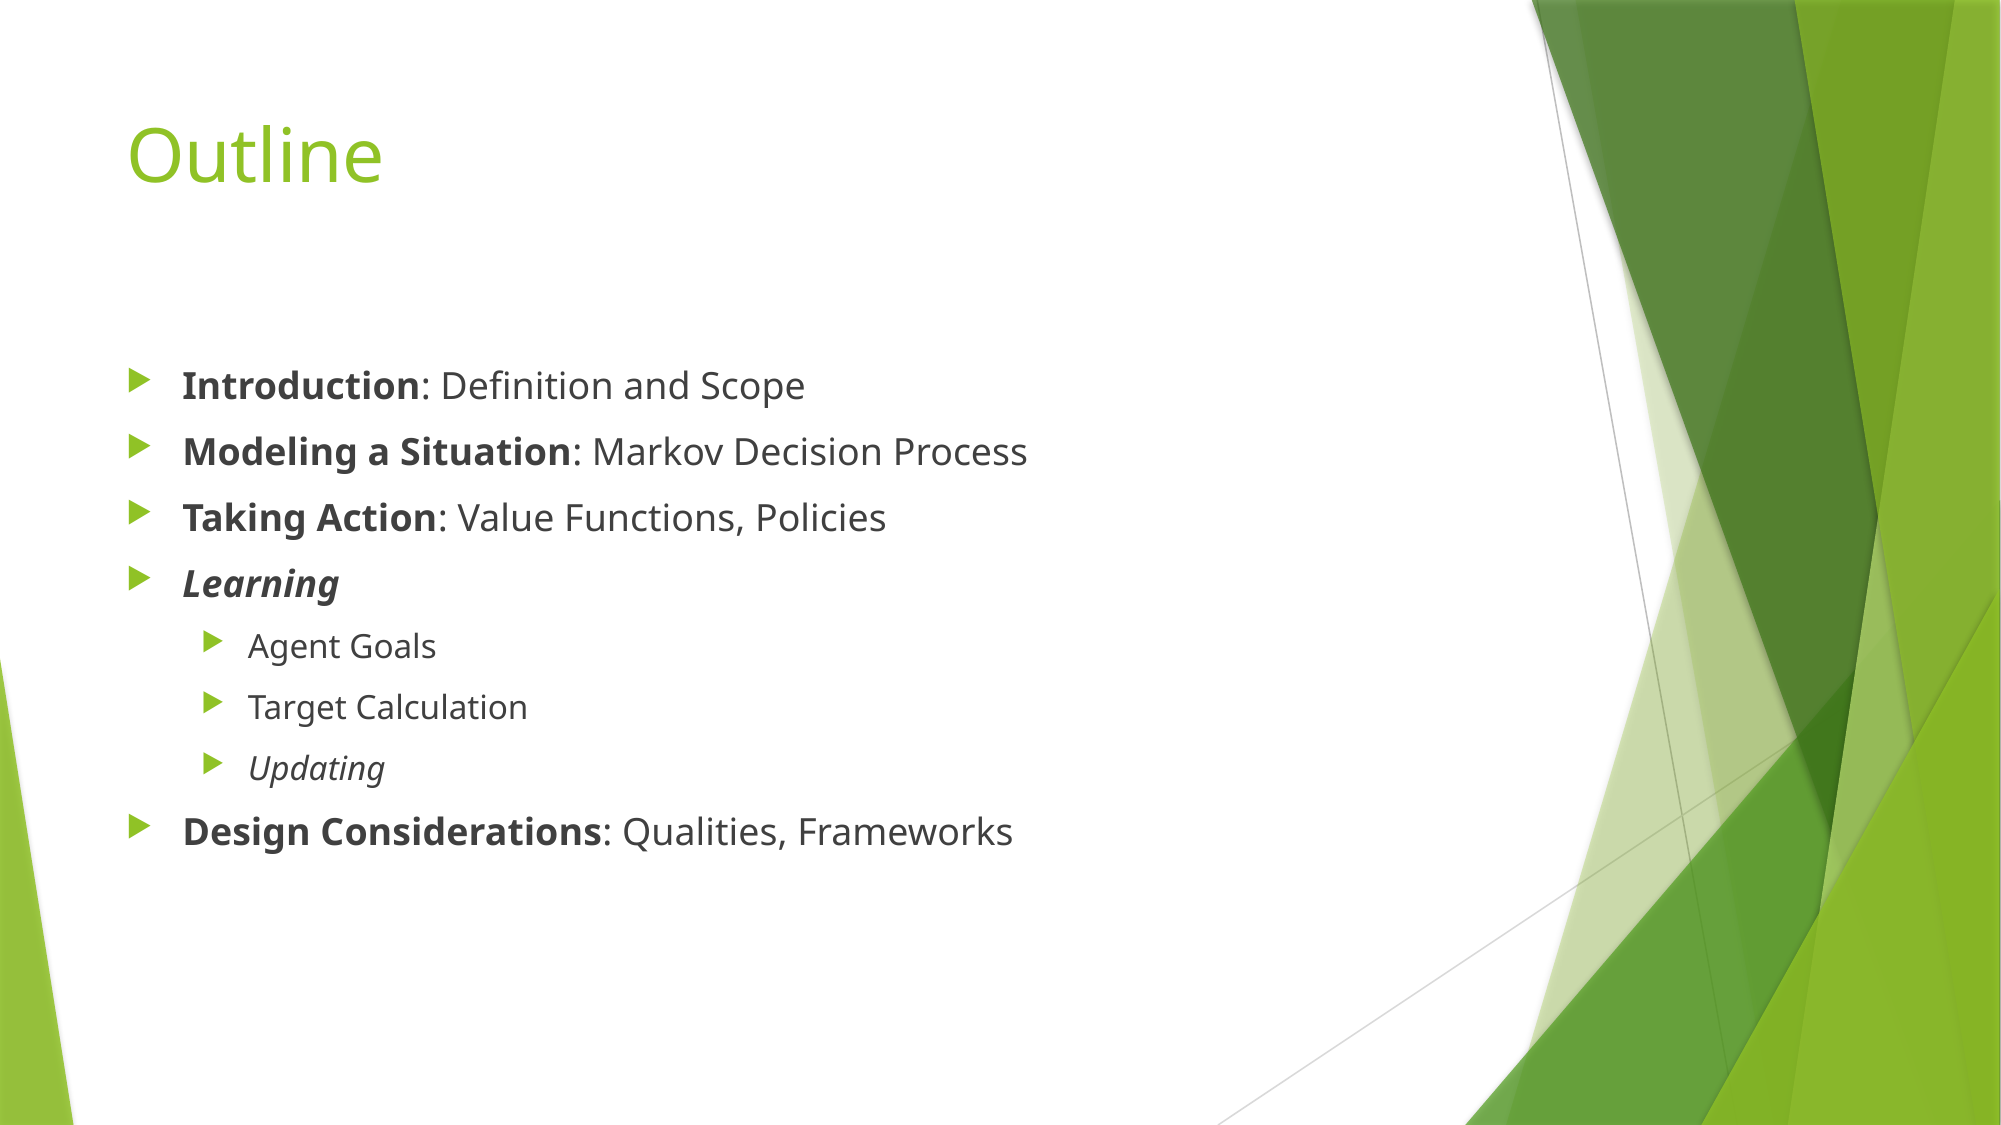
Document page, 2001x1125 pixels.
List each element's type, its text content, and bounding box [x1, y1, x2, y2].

title Outline [111, 99, 1522, 317]
list Introduction: Definition and Scope Modeling a Situation: Markov Decision Process Taking Action: Value Functions, Policies Learning Agent Goals Target Calculation Updating Design Considerations: Qualities, Frameworks [111, 354, 1522, 992]
